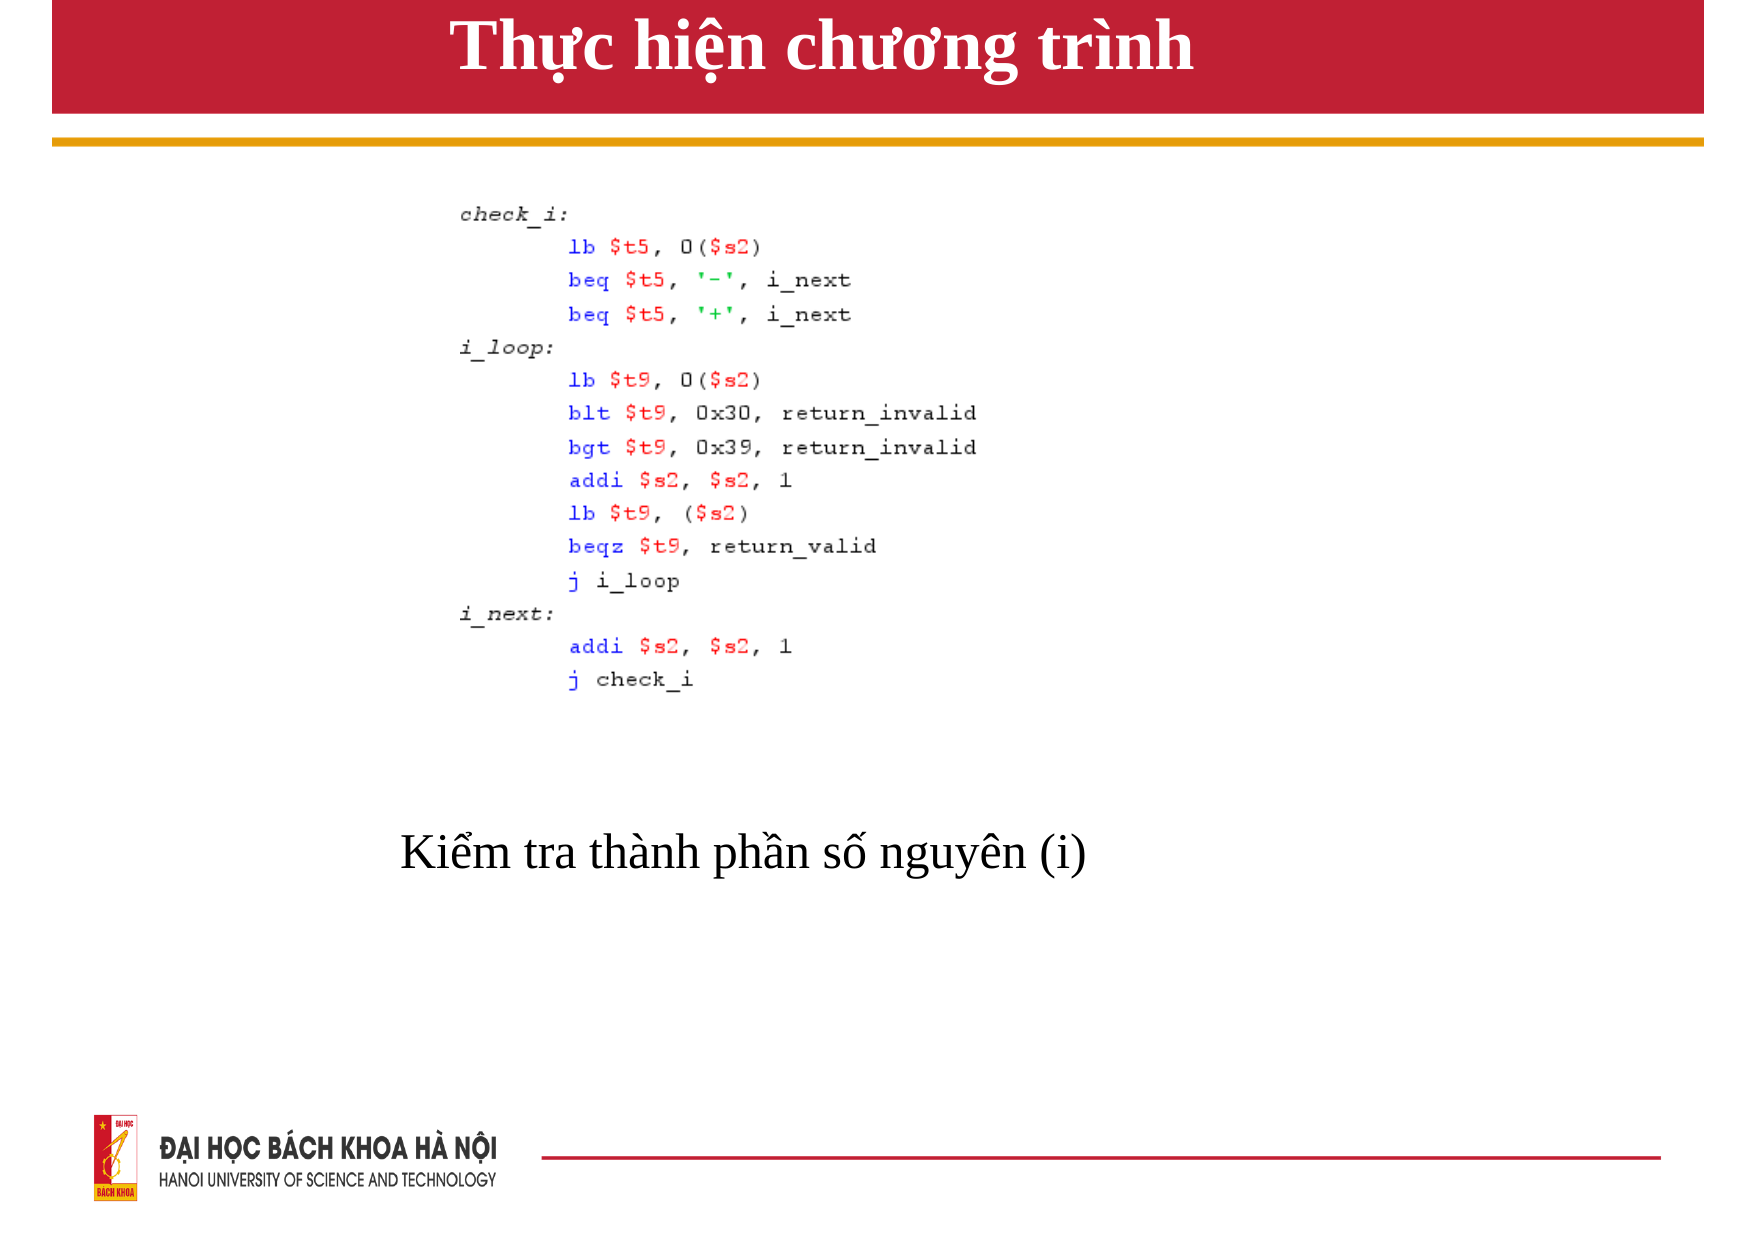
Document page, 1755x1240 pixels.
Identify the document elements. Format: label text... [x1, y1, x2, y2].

text_box Kiểm tra thành phần số nguyên (i) [385, 811, 1103, 887]
picture [50, 0, 1704, 1240]
title Thực hiện chương trình [322, 0, 1380, 86]
